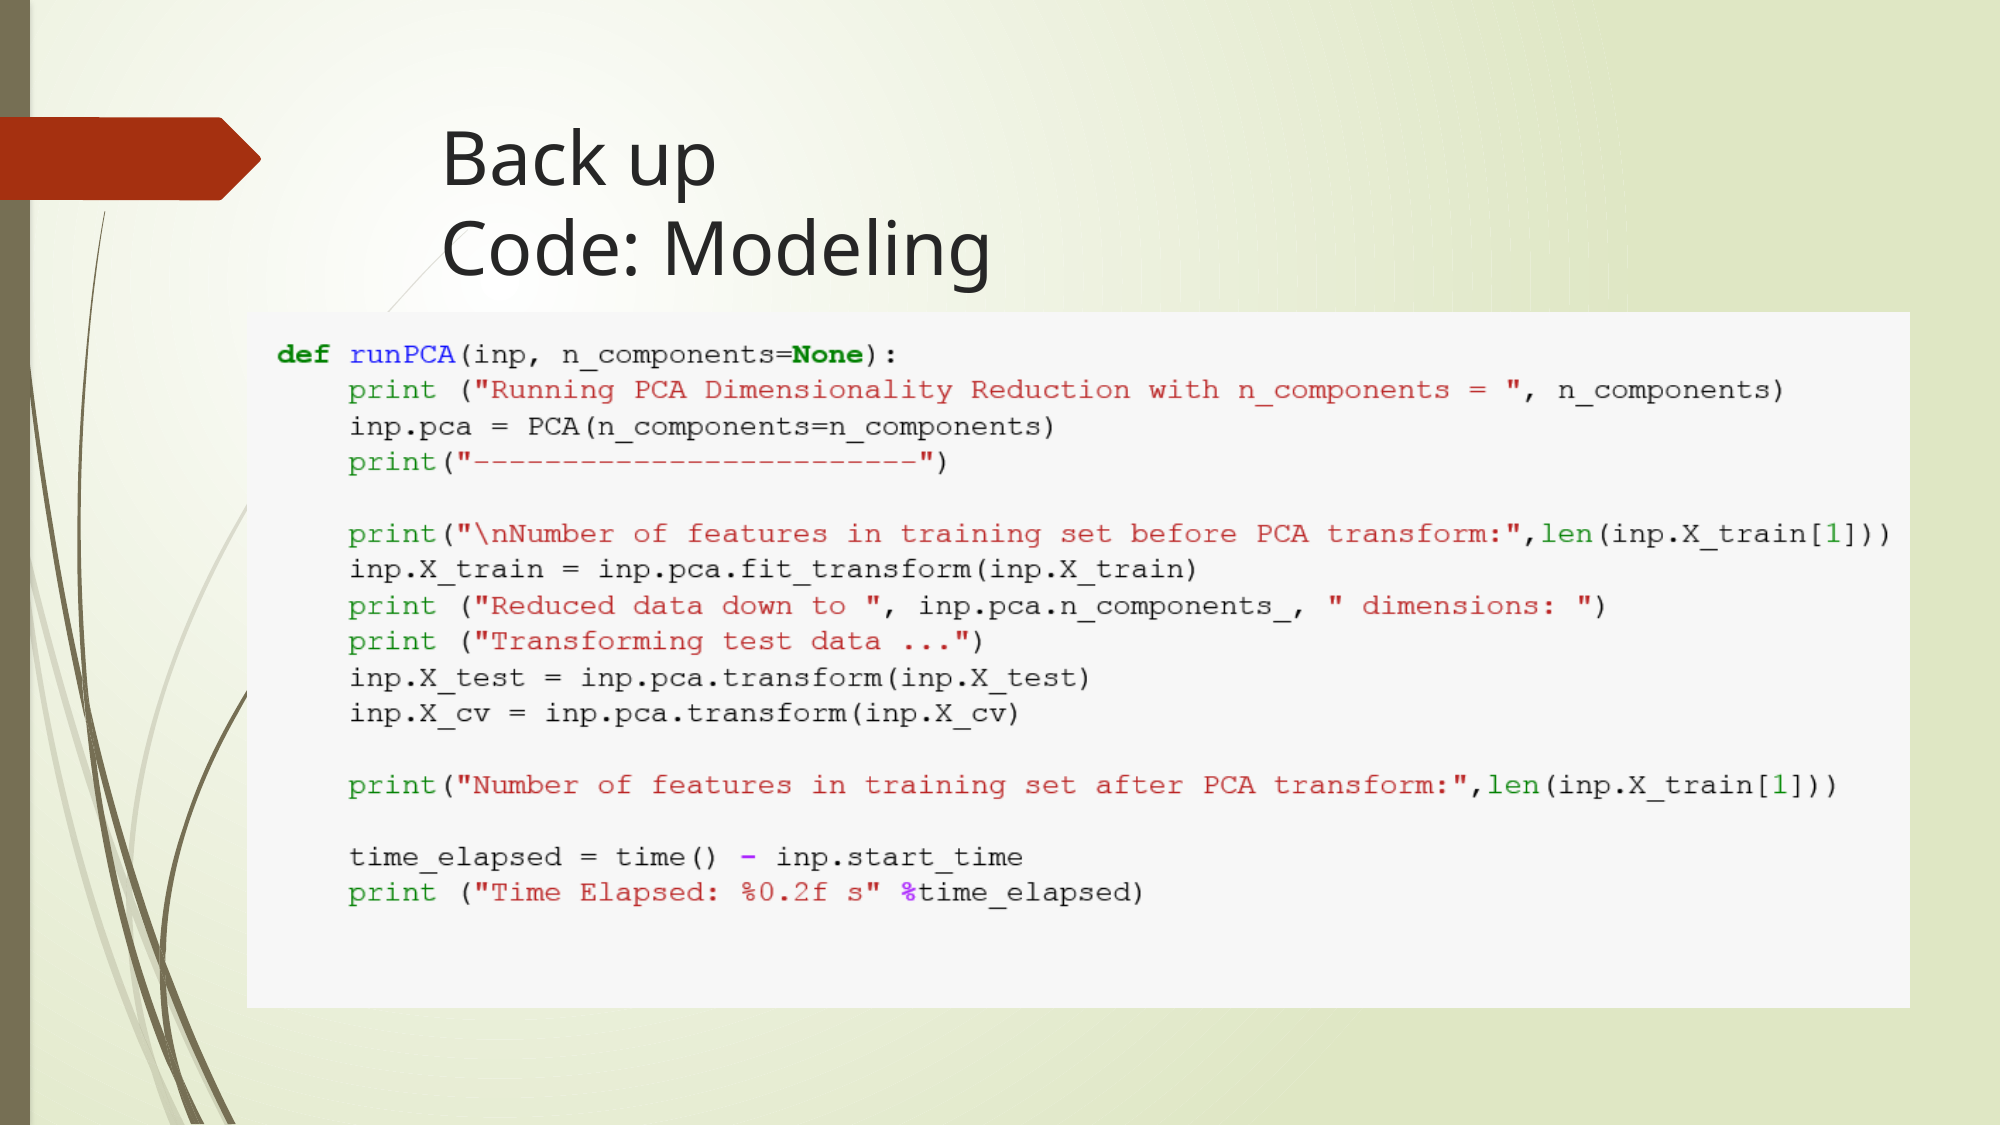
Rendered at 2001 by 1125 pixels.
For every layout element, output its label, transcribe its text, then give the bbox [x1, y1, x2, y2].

picture [247, 312, 1910, 1009]
title Back up Code: Modeling [425, 102, 1888, 310]
